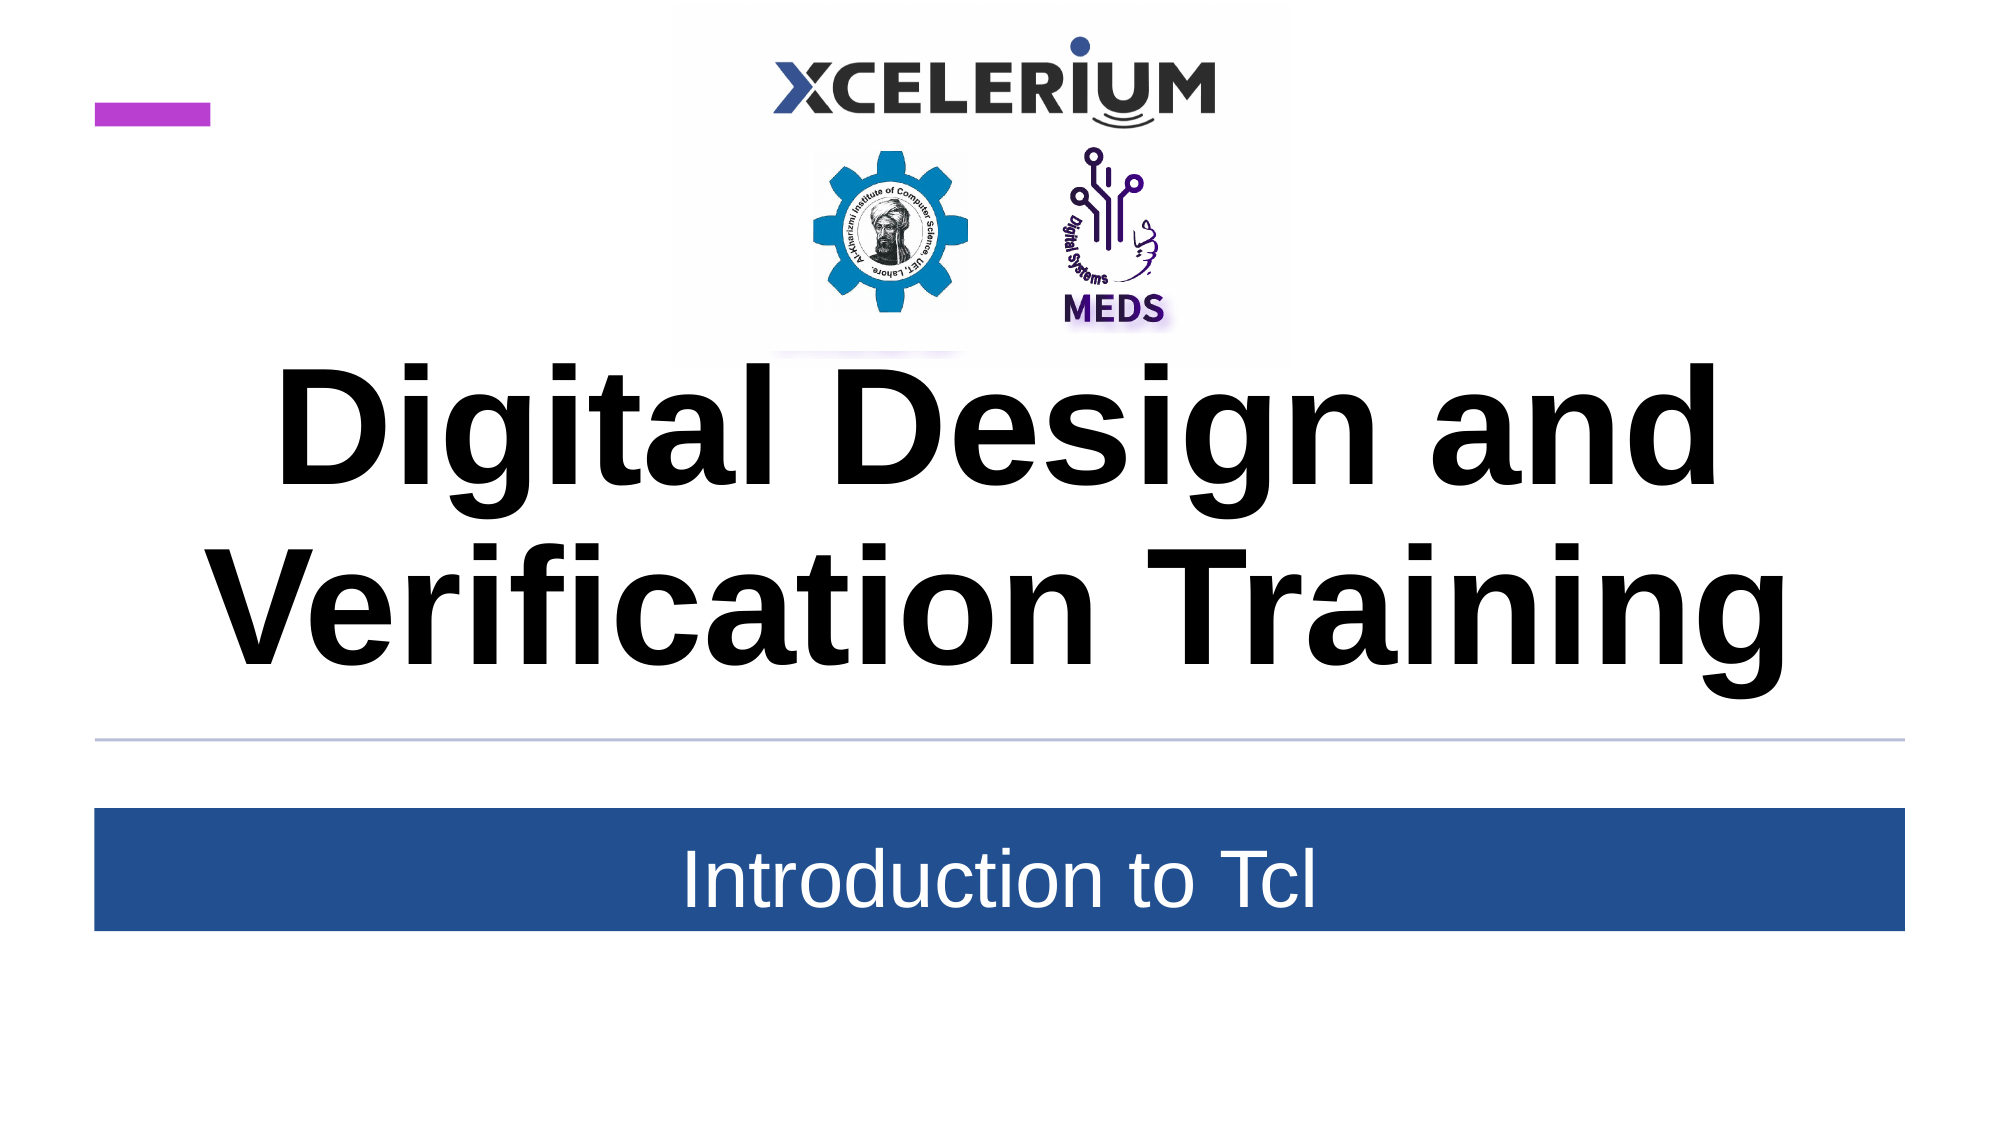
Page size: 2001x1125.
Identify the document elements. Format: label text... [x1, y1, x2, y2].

title Digital Design and Verification Training [94, 321, 1905, 709]
picture [672, 3, 1292, 367]
subtitle Introduction to Tcl [94, 808, 1905, 932]
